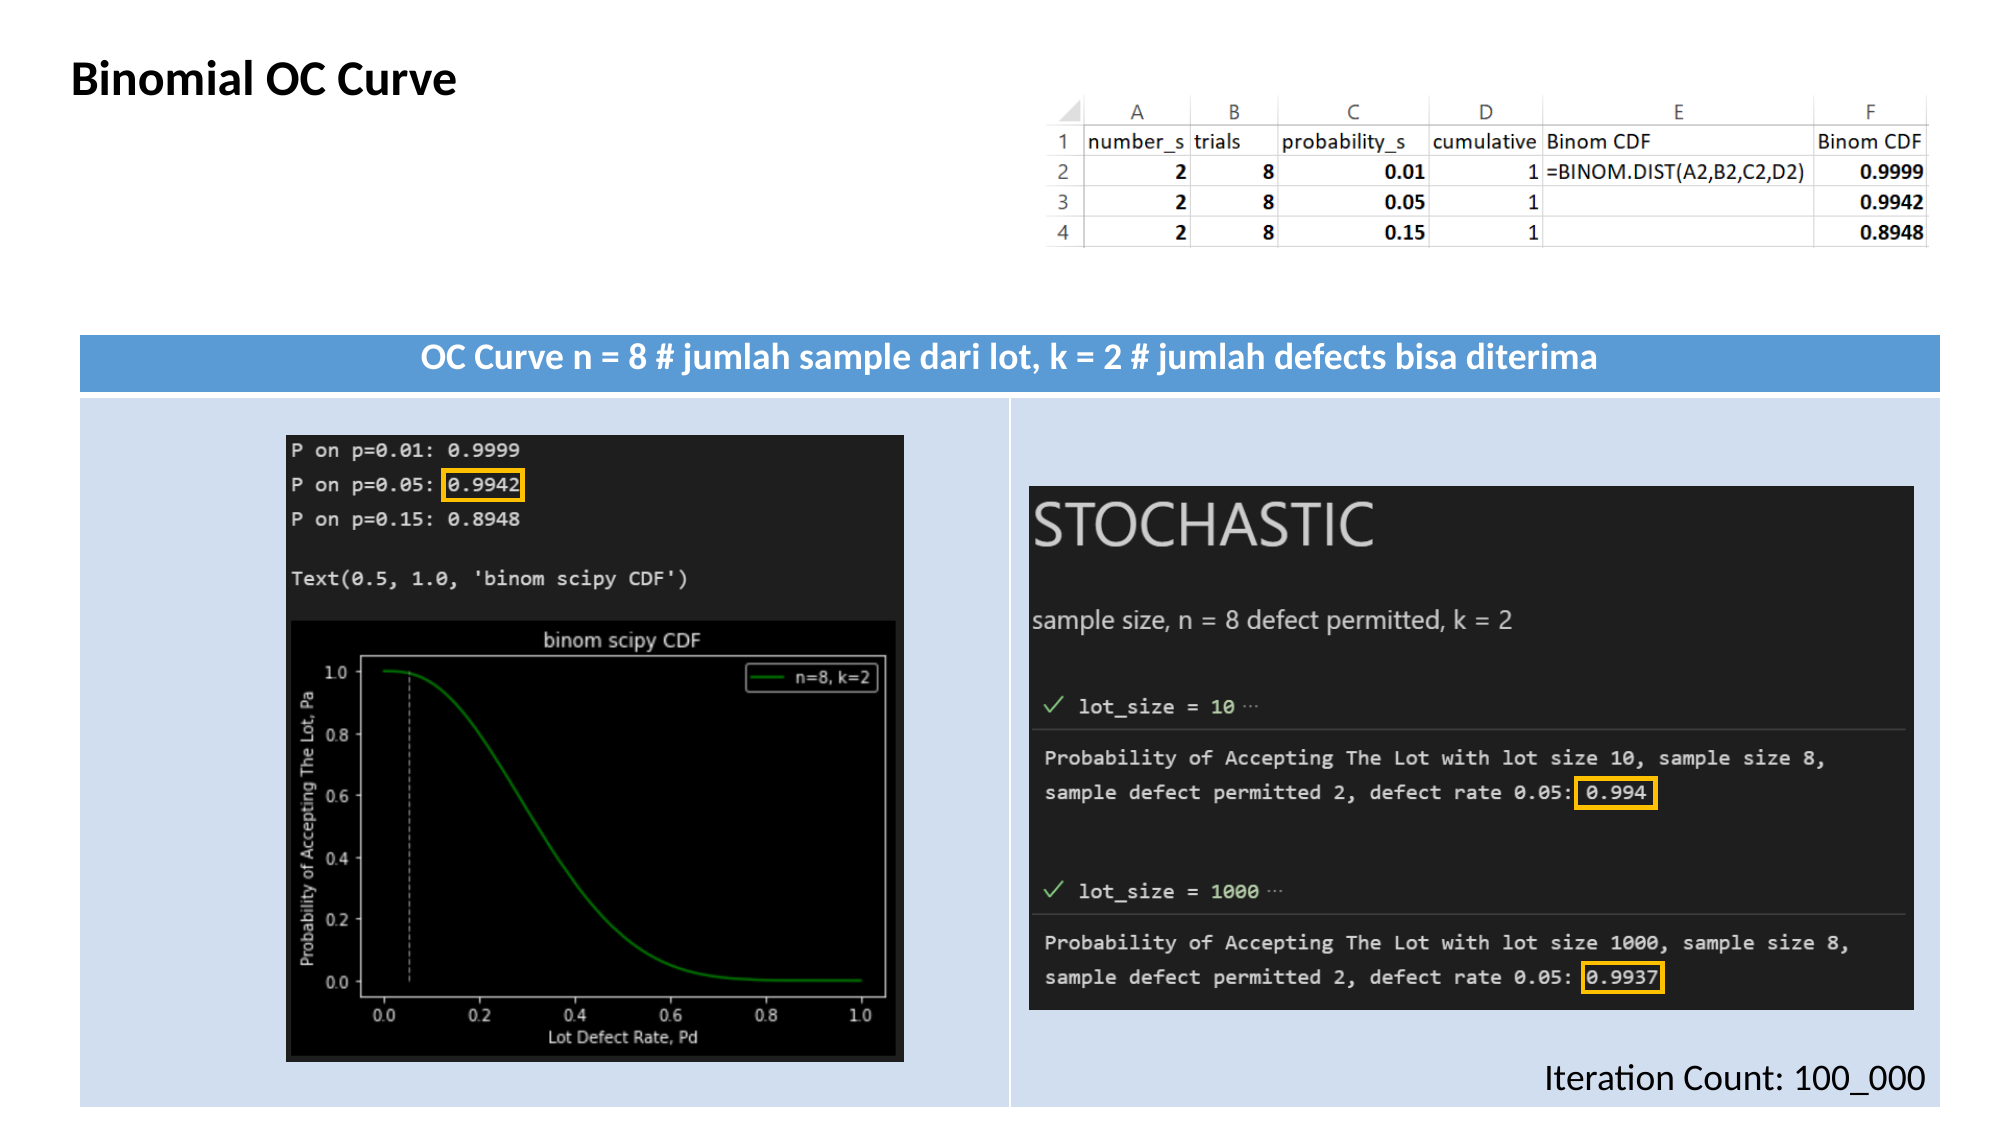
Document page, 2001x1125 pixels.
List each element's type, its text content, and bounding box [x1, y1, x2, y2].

picture [286, 435, 904, 1062]
table_header OC Curve n = 8 # jumlah sample dari lot, k = 2 # jumlah defects bisa diterima [80, 335, 1940, 392]
picture [1046, 90, 1929, 248]
picture [1029, 486, 1914, 1010]
table_cell Iteration Count: 100_000 [1011, 398, 1940, 1107]
table_cell [80, 398, 1009, 1107]
text_box Binomial OC Curve [56, 38, 473, 113]
